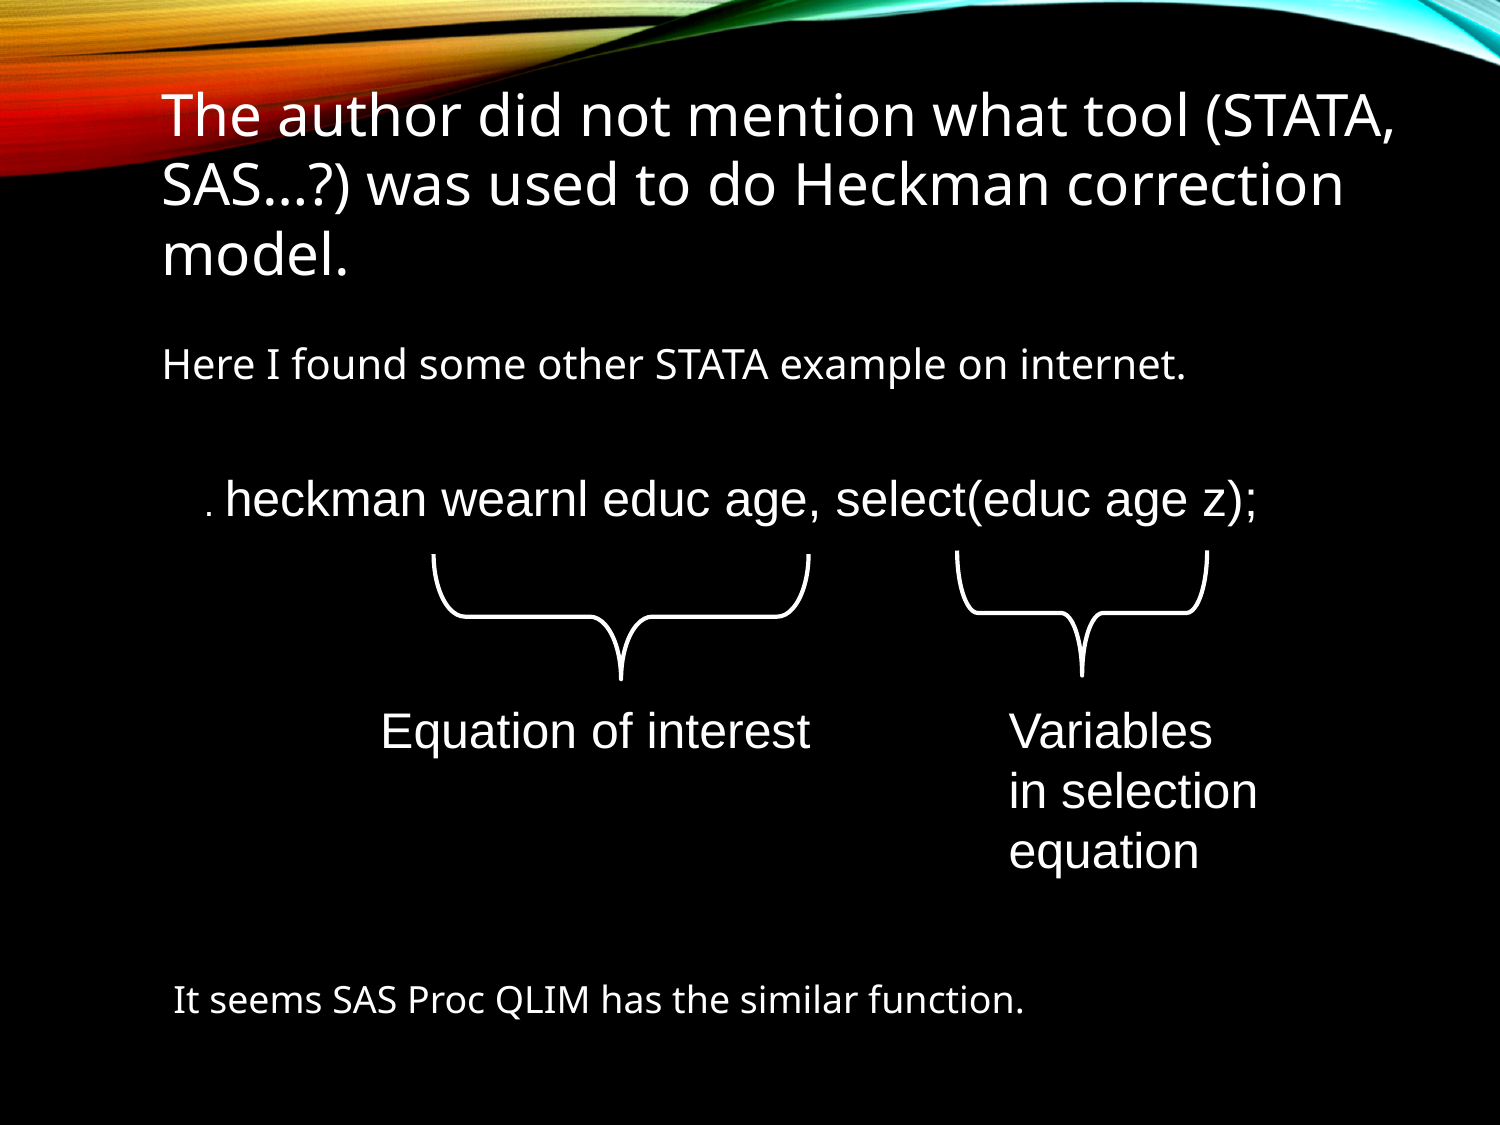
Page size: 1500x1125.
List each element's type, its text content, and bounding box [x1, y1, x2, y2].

text_box . heckman wearnl educ age, select(educ age z); [189, 459, 1274, 535]
picture [0, 0, 1500, 178]
text_box [433, 554, 809, 680]
text_box Variables in selection equation [993, 691, 1274, 887]
text_box Equation of interest [365, 691, 826, 767]
text_box It seems SAS Proc QLIM has the similar function. [158, 968, 1500, 1029]
text_box The author did not mention what tool (STATA, SAS…?) was used to do Heckman correction model. Here I found some other STATA example on internet. [146, 70, 1488, 495]
text_box [957, 550, 1208, 676]
